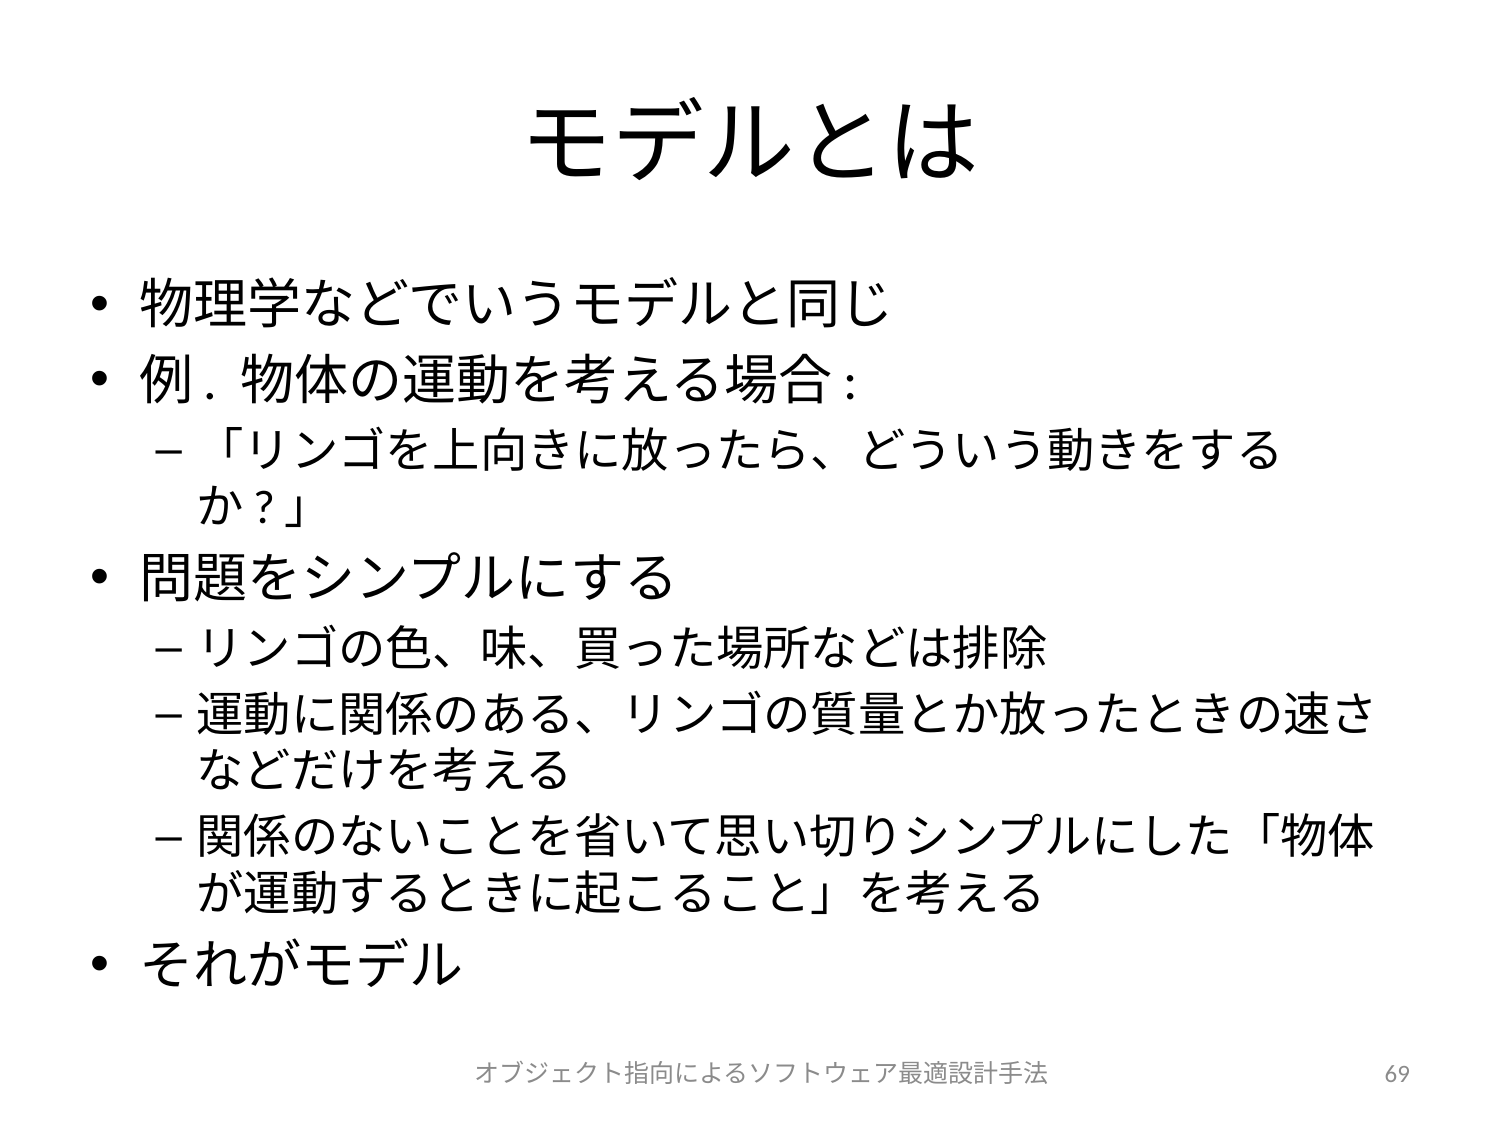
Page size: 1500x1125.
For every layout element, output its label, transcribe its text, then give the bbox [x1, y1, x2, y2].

list 物理学などでいうモデルと同じ 例. 物体の運動を考える場合: 「リンゴを上向きに放ったら、どういう動きをするか?」 問題をシンプルにする リンゴの色、味、買った場所などは排除 運動に関係のある、リンゴの質量とか放ったときの速さなどだけを考える 関係のないことを省いて思い切りシンプルにした「物体が運動するときに起こること」を考える それがモデル [75, 262, 1425, 1005]
title モデルとは [75, 45, 1425, 233]
footer オブジェクト指向によるソフトウェア最適設計手法 [257, 1042, 1266, 1103]
slide_number 69 [1300, 1042, 1425, 1103]
